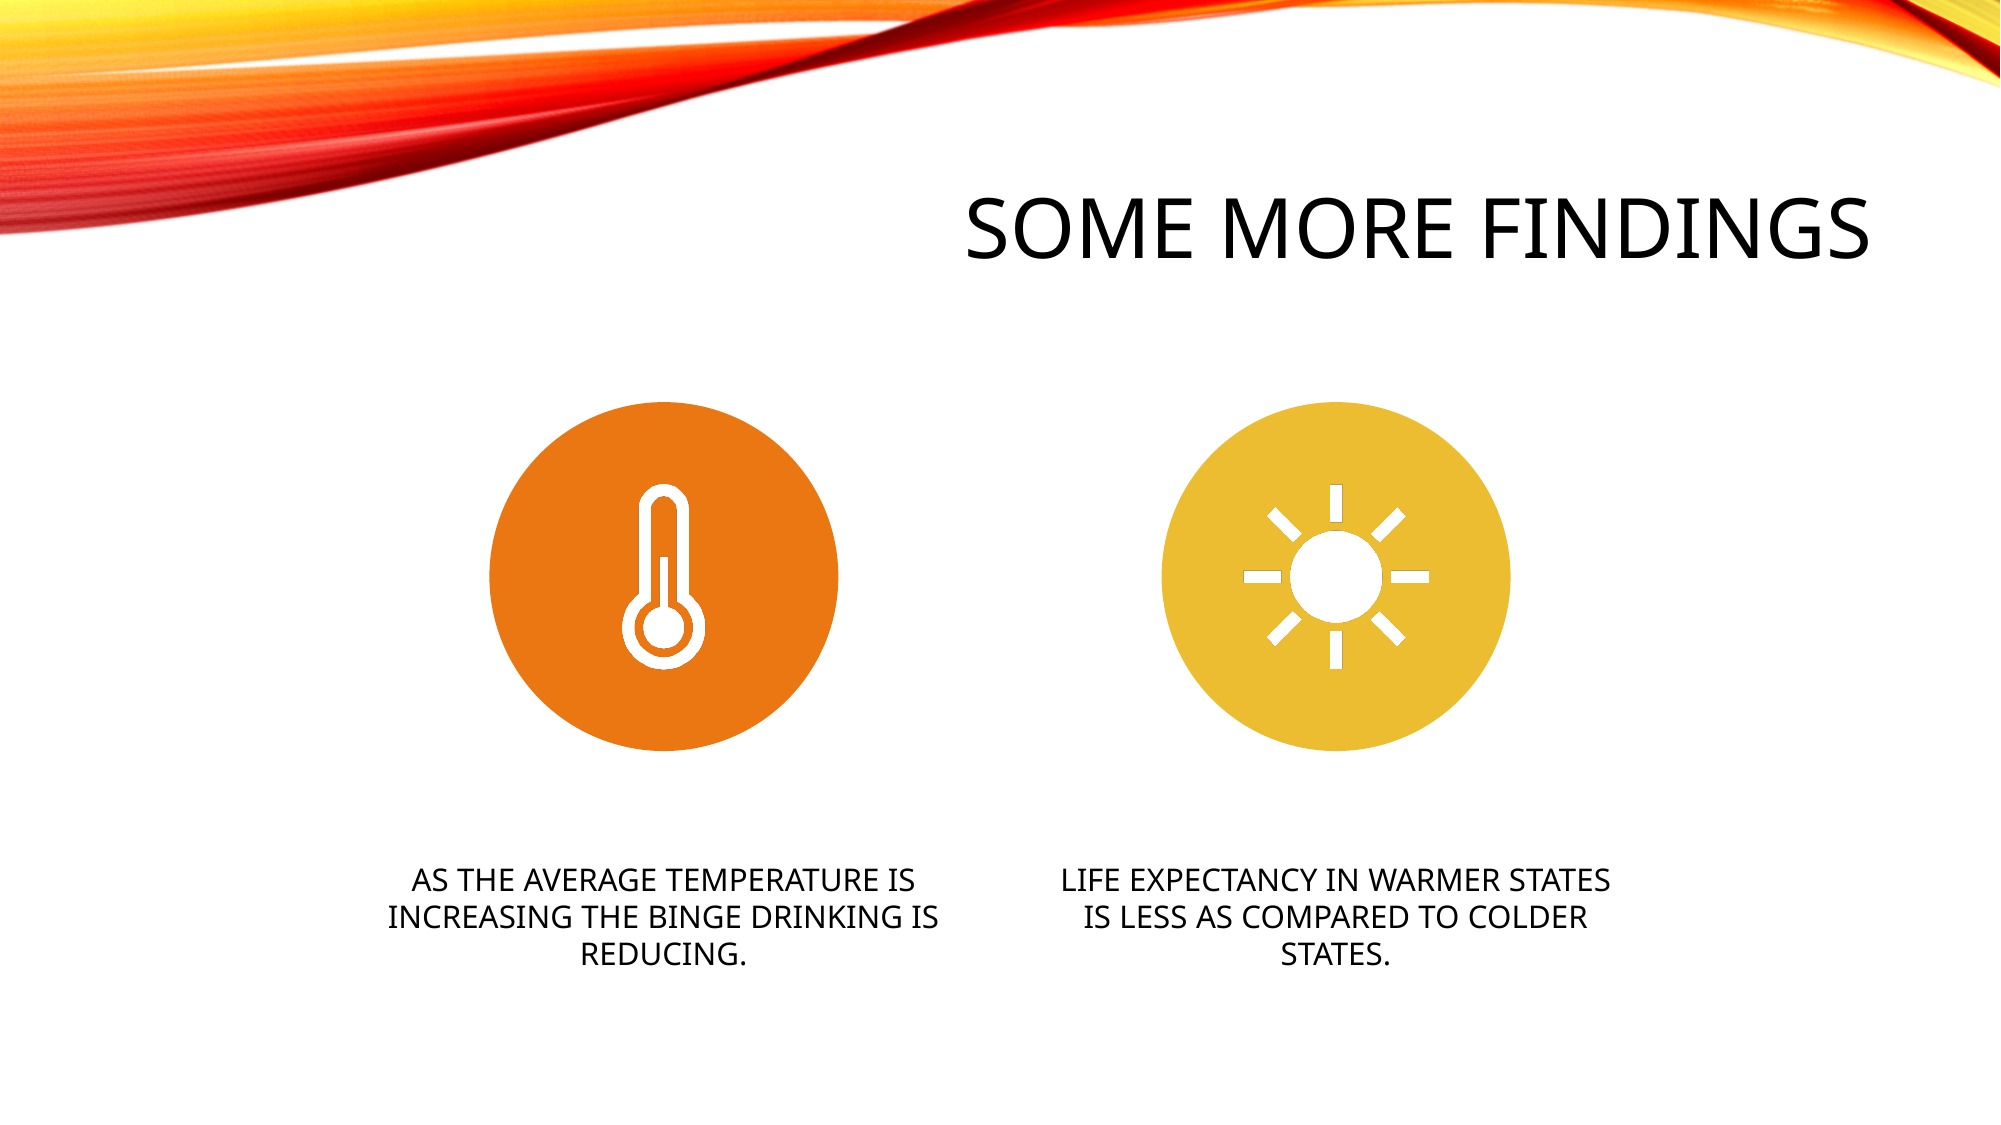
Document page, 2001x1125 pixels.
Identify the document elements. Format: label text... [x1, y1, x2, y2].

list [112, 400, 1888, 980]
picture [0, 0, 2000, 237]
title SOME MORE FINDINGS [474, 125, 1888, 338]
